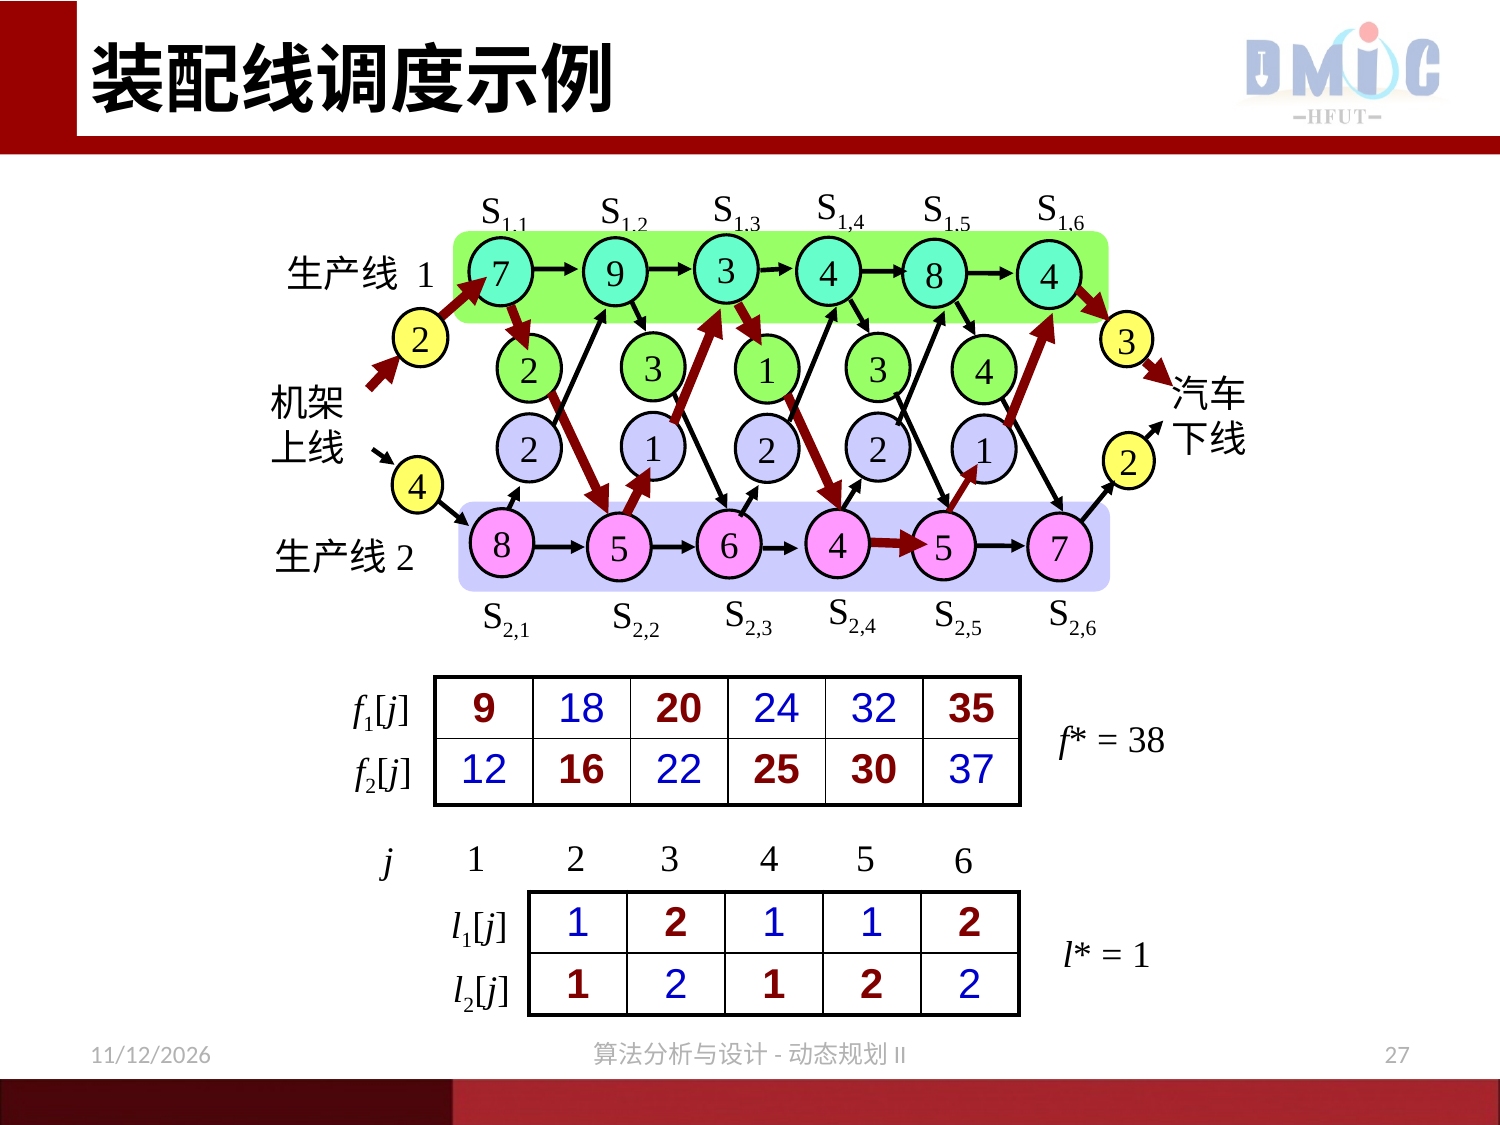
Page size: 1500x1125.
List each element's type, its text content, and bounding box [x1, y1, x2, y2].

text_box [254, 174, 1263, 644]
text_box 1 [451, 826, 501, 887]
text_box l1[j] [436, 893, 523, 960]
table_header 32 [826, 679, 922, 738]
text_box l* = 1 [1047, 922, 1166, 983]
table_cell 25 [729, 739, 825, 803]
text_box l2[j] [438, 957, 525, 1024]
table_header 24 [729, 679, 825, 738]
table_cell 16 [534, 739, 630, 803]
table_cell 1 [726, 954, 822, 1013]
table_cell 2 [628, 954, 724, 1013]
table_header 9 [437, 679, 532, 738]
picture [0, 1079, 1500, 1125]
table_cell 22 [631, 739, 727, 803]
title 装配线调度示例 [74, 20, 1426, 130]
text_box f* = 38 [1043, 708, 1181, 768]
text_box 3 [645, 826, 695, 887]
table_header 20 [631, 679, 727, 738]
table_cell 30 [826, 739, 922, 803]
table_header 2 [628, 894, 724, 952]
table_header 1 [824, 894, 920, 952]
title 最优子结构 [1210, 21, 1472, 132]
text_box f1[j] [338, 676, 425, 743]
table_header 2 [922, 894, 1017, 952]
text_box 5 [841, 826, 890, 887]
text_box 4 [745, 826, 799, 887]
table_header 1 [531, 894, 626, 952]
text_box f2[j] [340, 739, 427, 806]
table_cell 12 [437, 739, 532, 803]
text_box 2 [551, 826, 601, 887]
table_cell 2 [922, 954, 1017, 1013]
slide_number 27 [1074, 1023, 1425, 1084]
text_box 6 [939, 828, 988, 889]
table_cell 2 [824, 954, 920, 1013]
table_header 35 [924, 679, 1018, 738]
table_cell 1 [531, 954, 626, 1013]
table_header 18 [534, 679, 630, 738]
text_box j [368, 828, 409, 889]
table_cell 37 [924, 739, 1018, 803]
table_header 1 [726, 894, 822, 952]
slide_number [75, 1023, 425, 1084]
footer 算法分析与设计-动态规划II [466, 1023, 1034, 1084]
